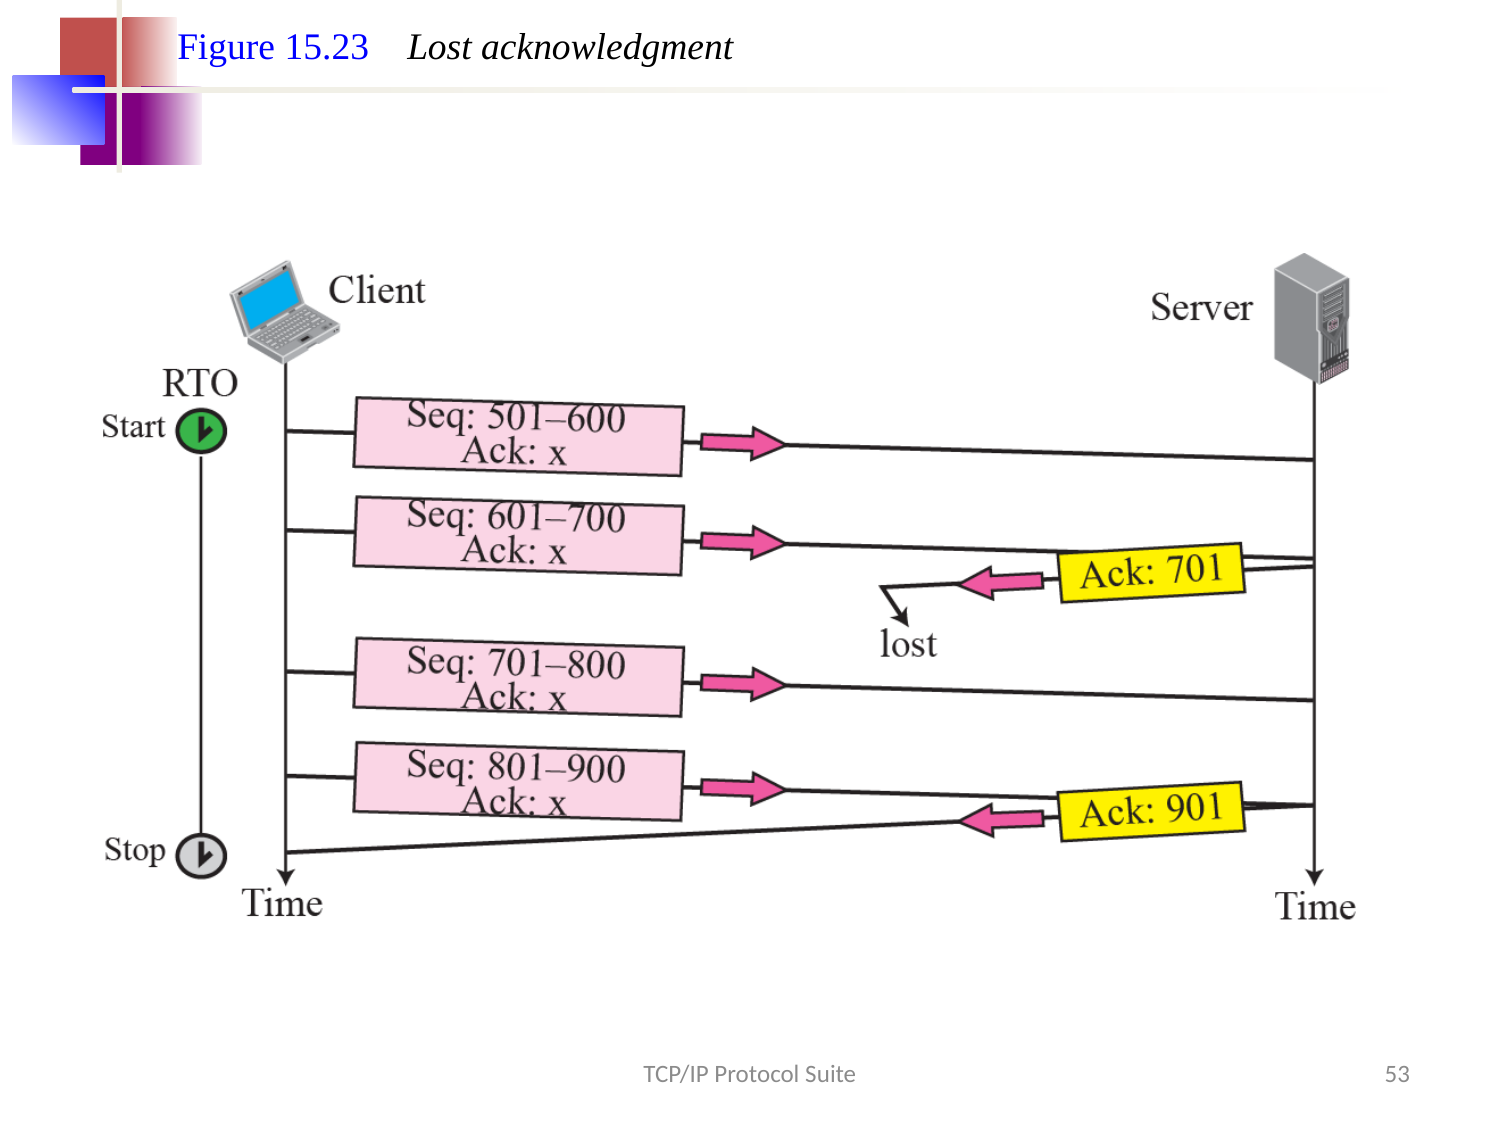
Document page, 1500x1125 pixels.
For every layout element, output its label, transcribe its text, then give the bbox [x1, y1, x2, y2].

footer TCP/IP Protocol Suite [512, 1042, 988, 1103]
text_box [116, 0, 122, 87]
text_box [72, 87, 1423, 93]
text_box [12, 75, 105, 145]
text_box [141, 93, 202, 165]
text_box Figure 15.23 Lost acknowledgment [162, 14, 1100, 75]
text_box [80, 93, 116, 165]
slide_number 53 [1074, 1042, 1425, 1103]
text_box [122, 93, 141, 165]
picture [101, 252, 1358, 932]
text_box [60, 17, 116, 86]
text_box [116, 93, 122, 173]
text_box [122, 17, 177, 86]
